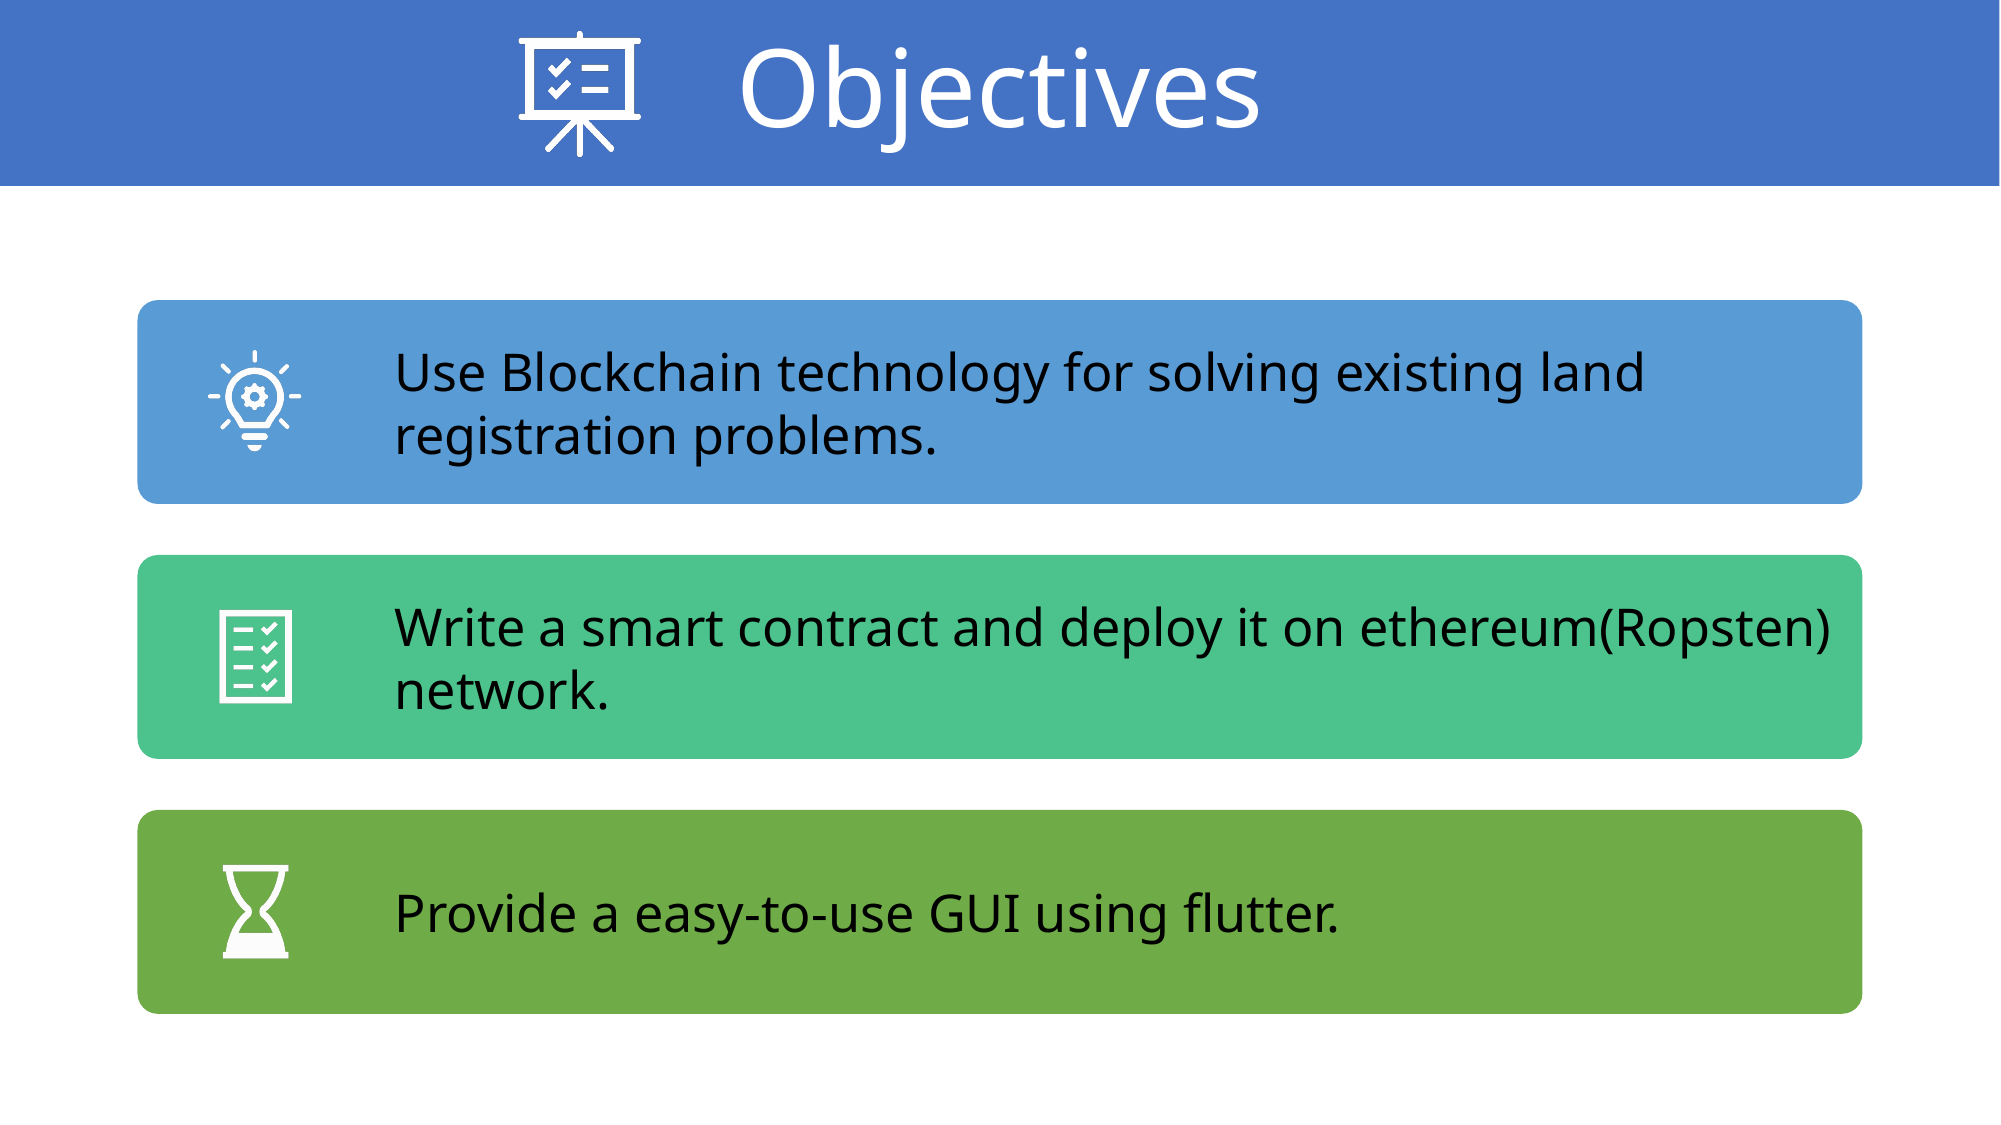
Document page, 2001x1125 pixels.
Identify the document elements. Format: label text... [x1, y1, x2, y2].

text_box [137, 299, 1863, 1015]
text_box [502, 12, 657, 174]
text_box Objectives [0, 0, 2000, 186]
